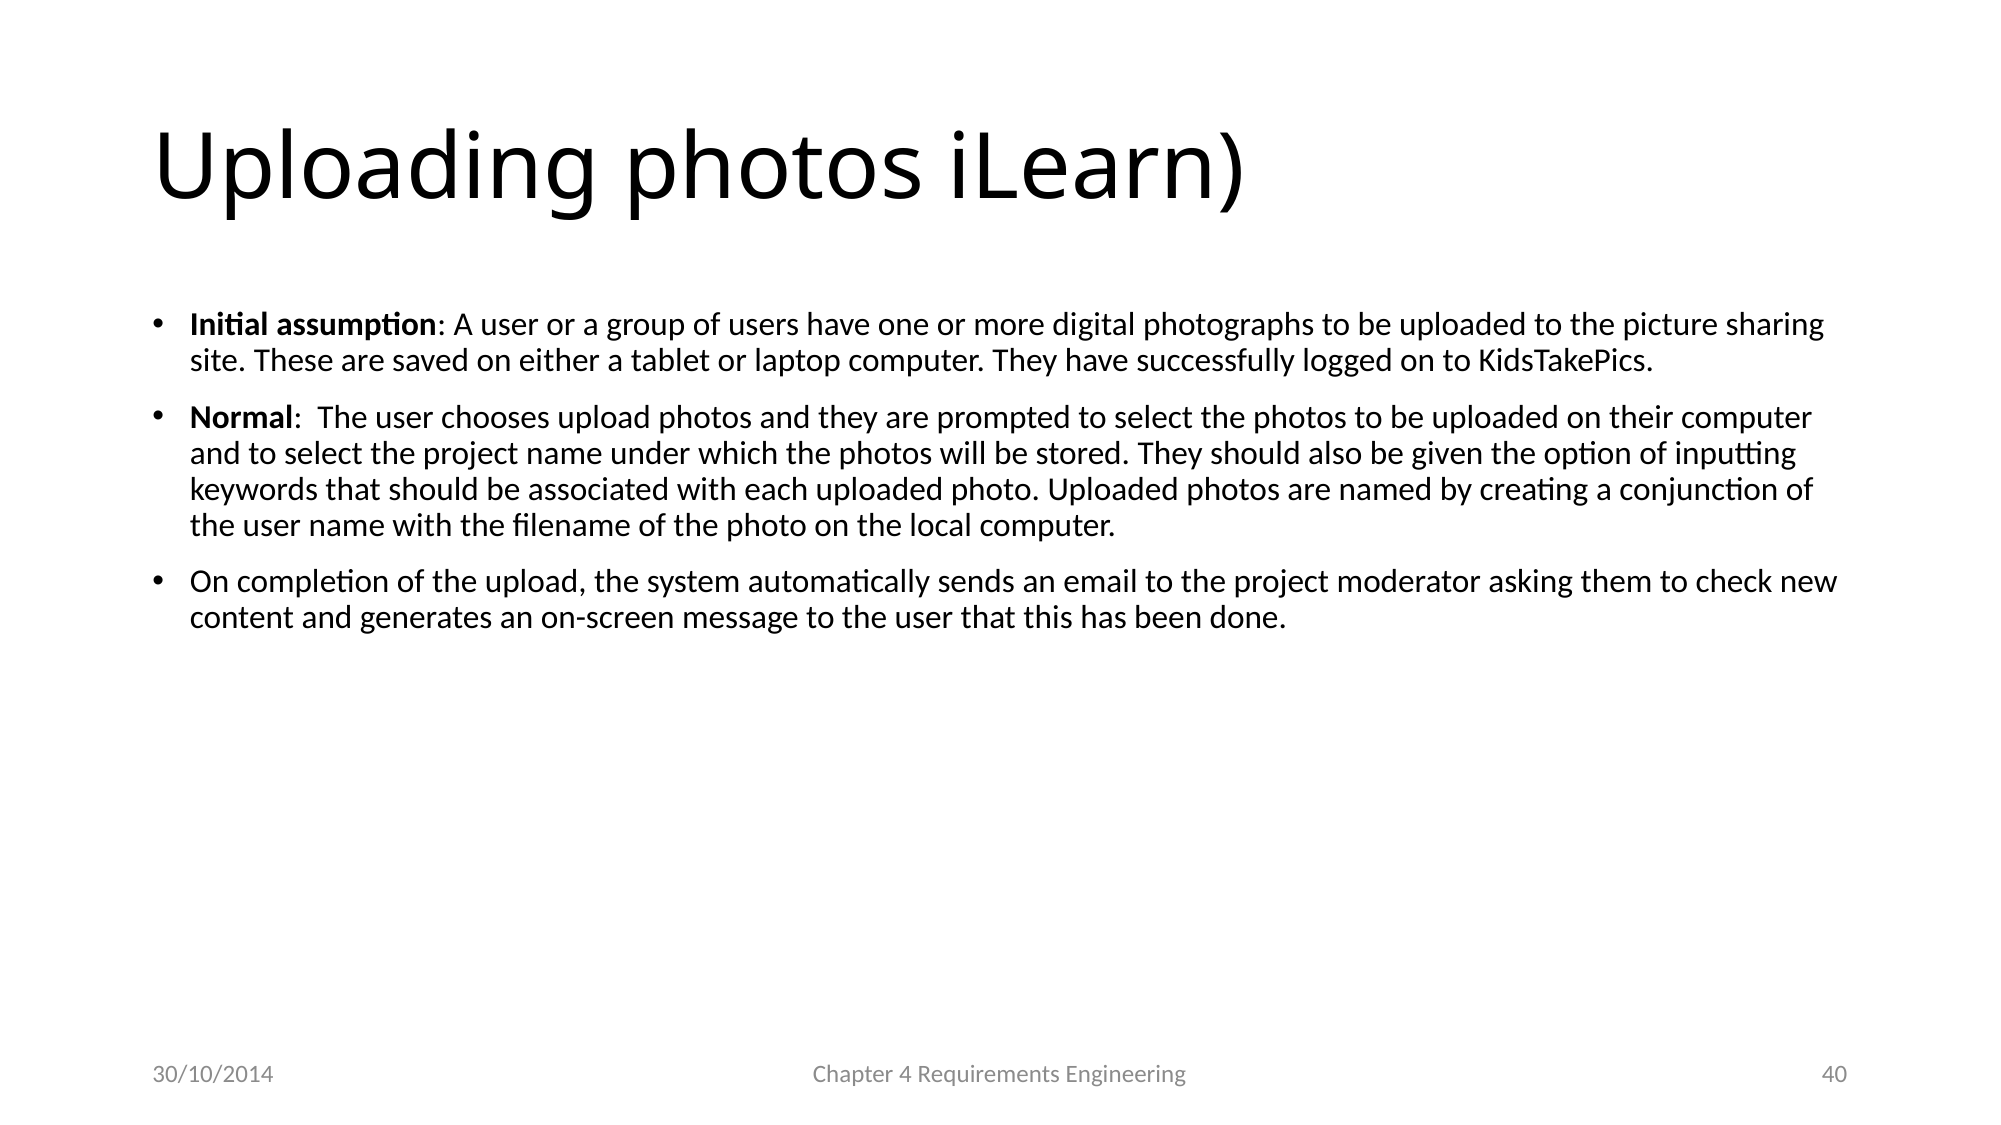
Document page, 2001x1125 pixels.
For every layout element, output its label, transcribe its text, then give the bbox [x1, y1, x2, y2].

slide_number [137, 1042, 588, 1103]
footer Chapter 4 Requirements Engineering [662, 1042, 1338, 1103]
list Initial assumption: A user or a group of users have one or more digital photographs to be uploaded to the picture sharing site. These are saved on either a tablet or laptop computer. They have successfully logged on to KidsTakePics. Normal: The user chooses upload photos and they are prompted to select the photos to be uploaded on their computer and to select the project name under which the photos will be stored. They should also be given the option of inputting keywords that should be associated with each uploaded photo. Uploaded photos are named by creating a conjunction of the user name with the filename of the photo on the local computer. On completion of the upload, the system automatically sends an email to the project moderator asking them to check new content and generates an on-screen message to the user that this has been done. [137, 299, 1863, 1014]
title Uploading photos iLearn) [137, 59, 1863, 278]
slide_number 40 [1412, 1042, 1863, 1103]
